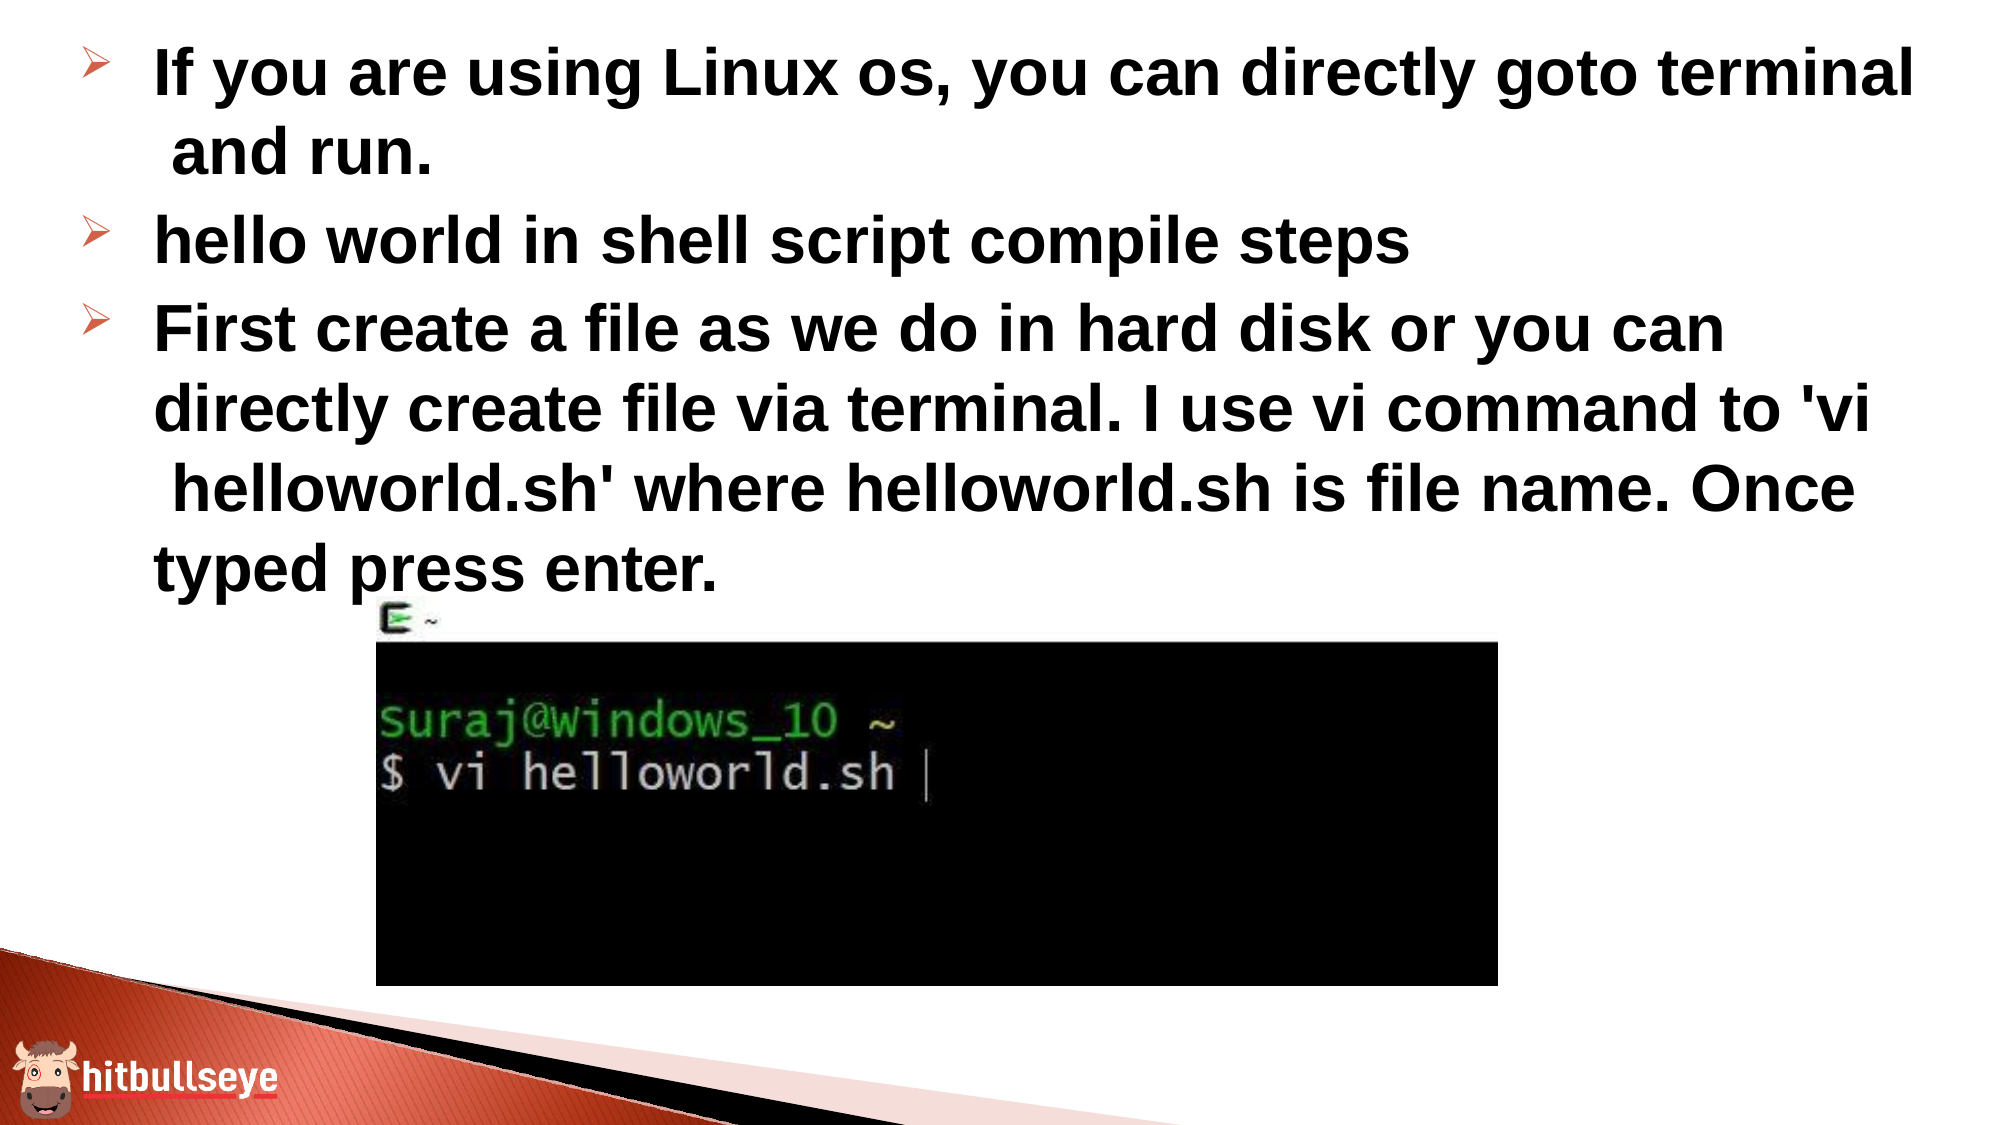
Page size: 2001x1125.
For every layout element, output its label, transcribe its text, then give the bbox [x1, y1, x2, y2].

picture [0, 595, 1498, 1125]
text_box If you are using Linux os, you can directly goto terminal and run. hello world in shell script compile steps First create a file as we do in hard disk or you can directly create file via terminal. I use vi command to 'vi helloworld.sh' where helloworld.sh is file name. Once typed press enter. [77, 26, 1923, 605]
